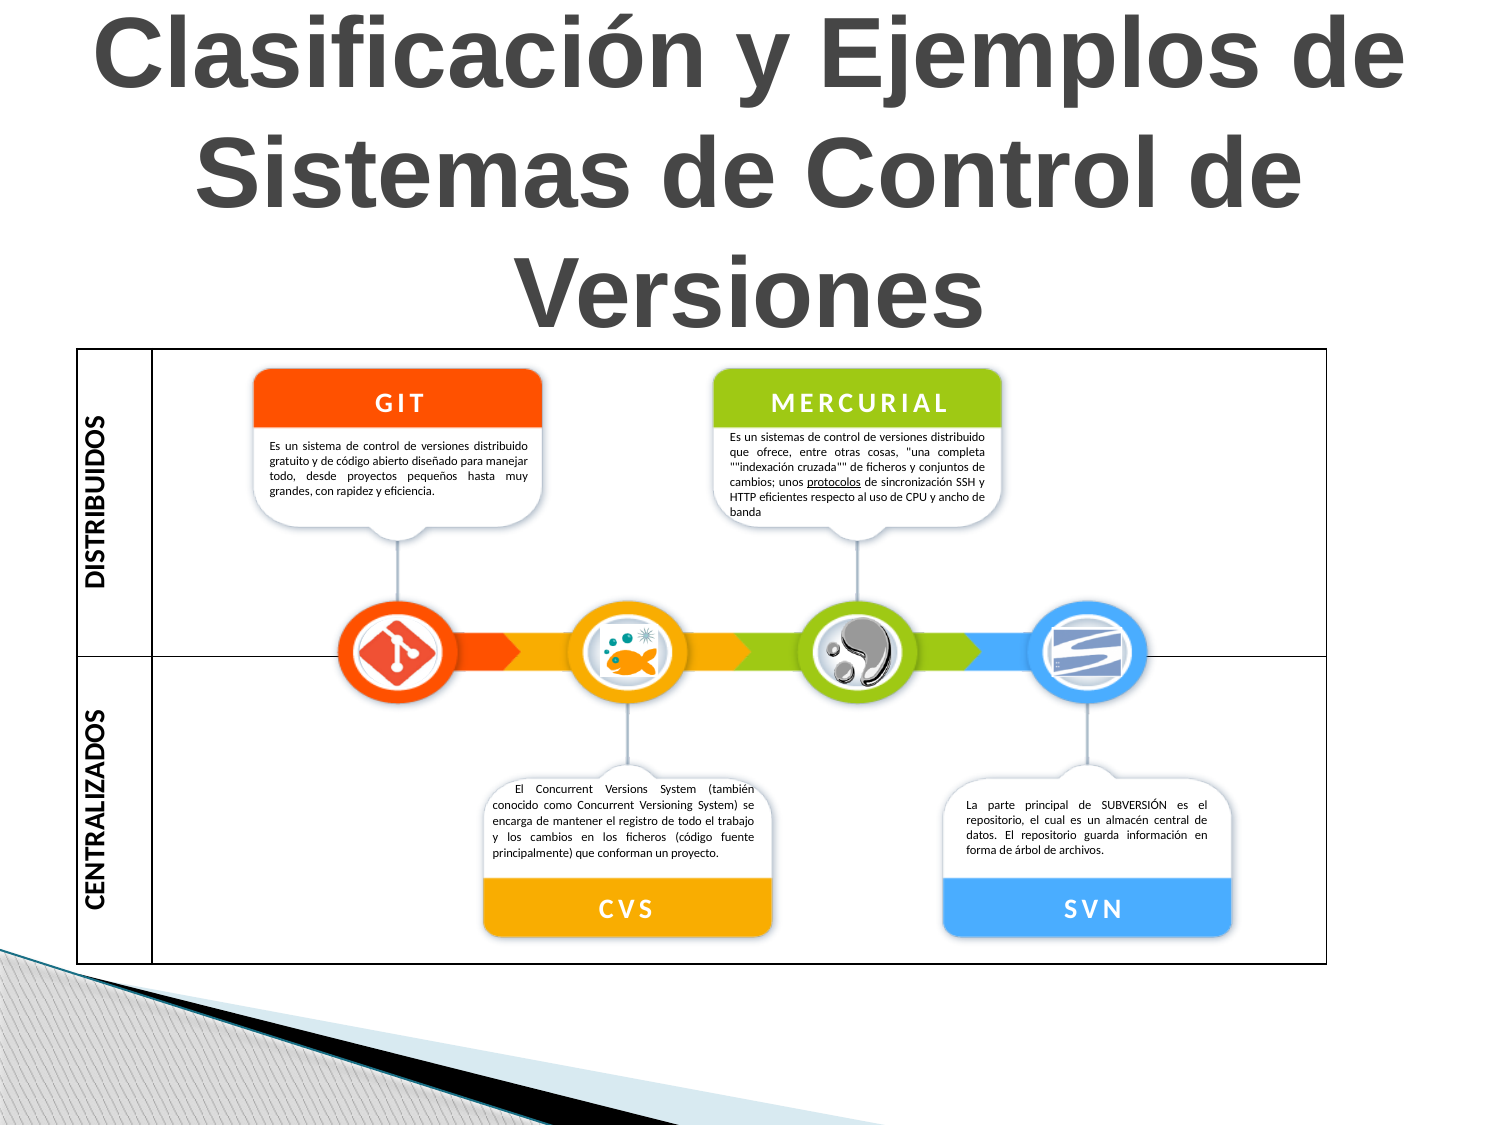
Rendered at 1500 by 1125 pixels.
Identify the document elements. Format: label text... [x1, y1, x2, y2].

table_header DISTRIBUIDOS [78, 350, 151, 656]
table_cell CENTRALIZADOS [78, 657, 151, 963]
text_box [241, 359, 1246, 951]
table_header [153, 350, 1326, 656]
table_cell [153, 657, 1326, 963]
title Clasificación y Ejemplos de Sistemas de Control de Versiones [0, 73, 1500, 262]
